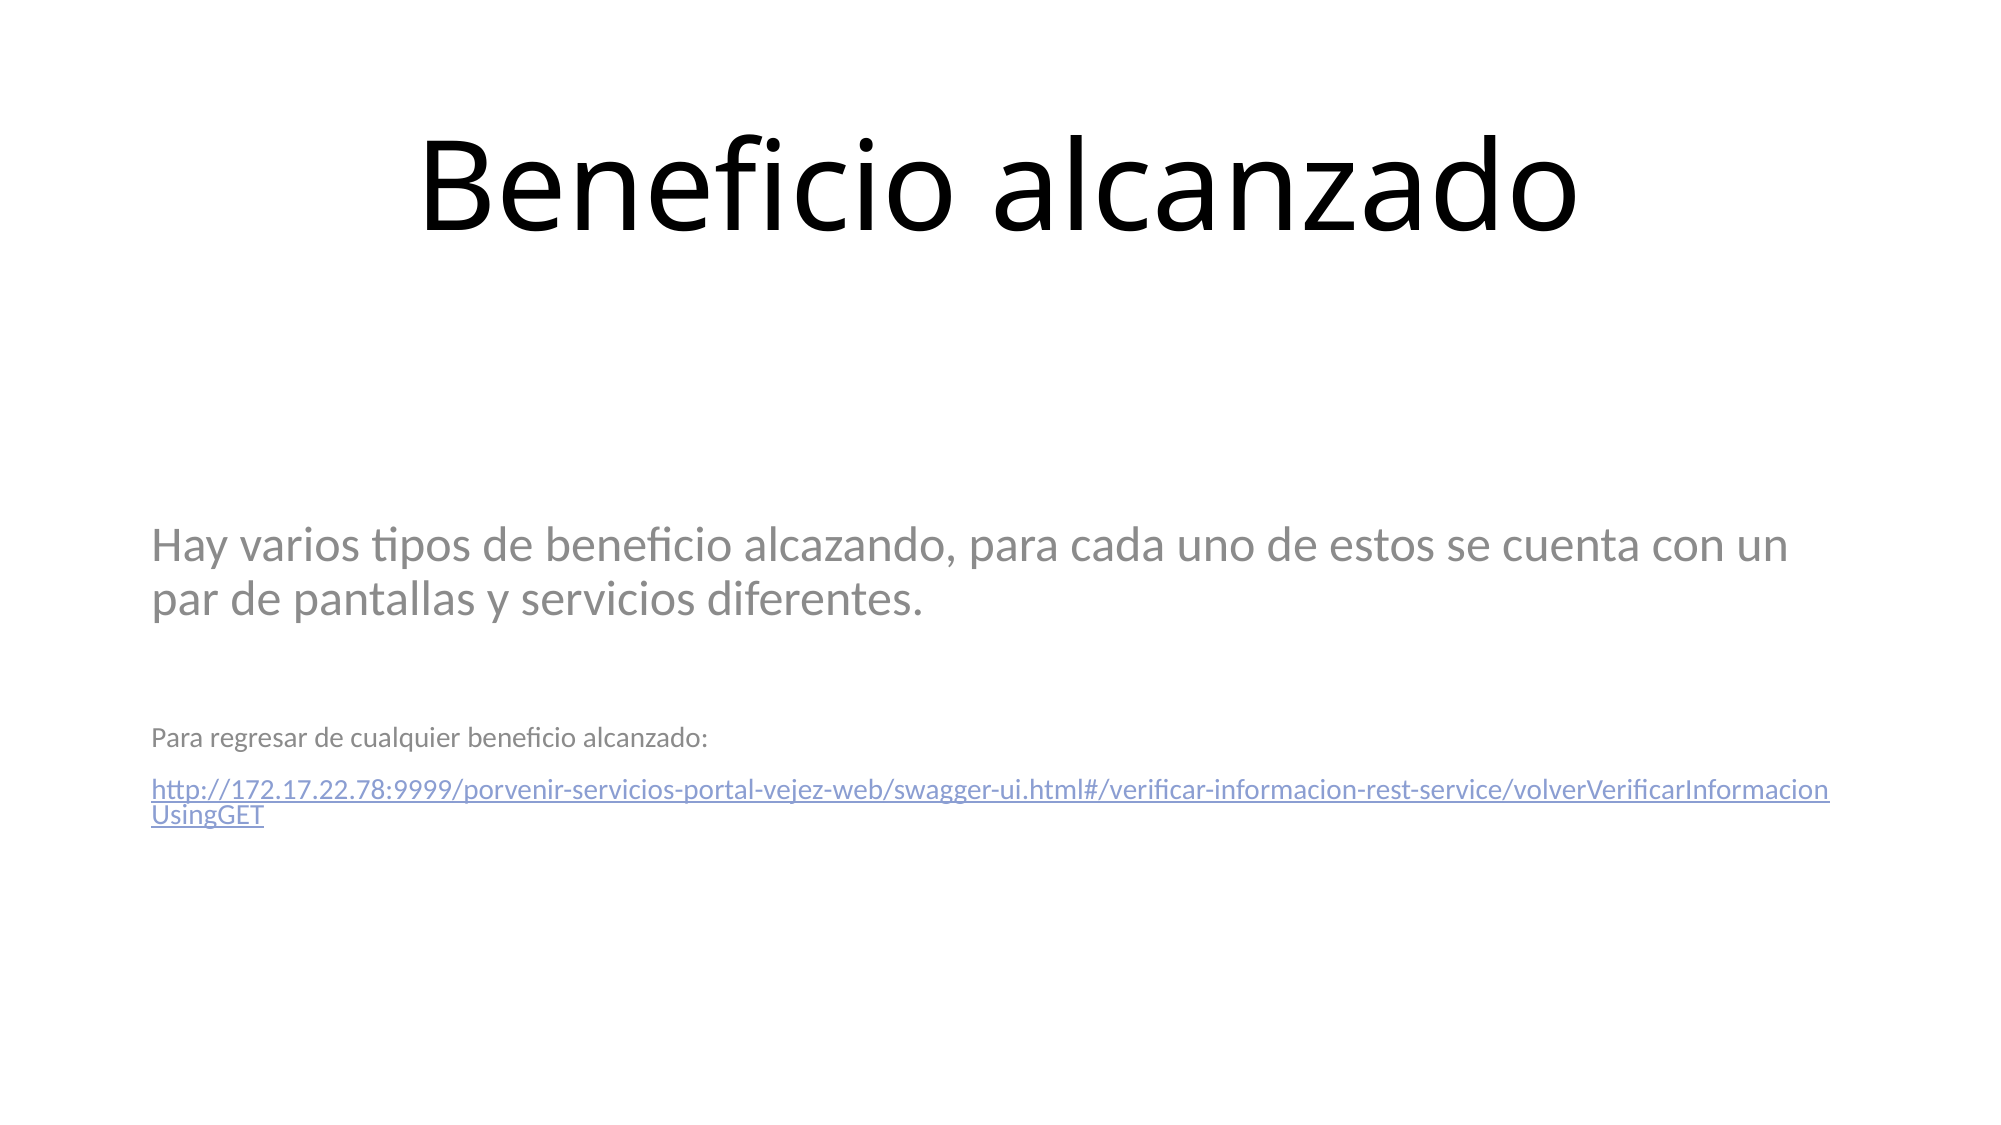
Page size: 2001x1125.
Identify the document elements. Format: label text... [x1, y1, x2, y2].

title Beneficio alcanzado [136, 106, 1862, 265]
list Hay varios tipos de beneficio alcazando, para cada uno de estos se cuenta con un par de pantallas y servicios diferentes. Para regresar de cualquier beneficio alcanzado: http://172.17.22.78:9999/porvenir-servicios-portal-vejez-web/swagger-ui.html#/verificar-informacion-rest-service/volverVerificarInformacionUsingGET [136, 510, 1862, 981]
